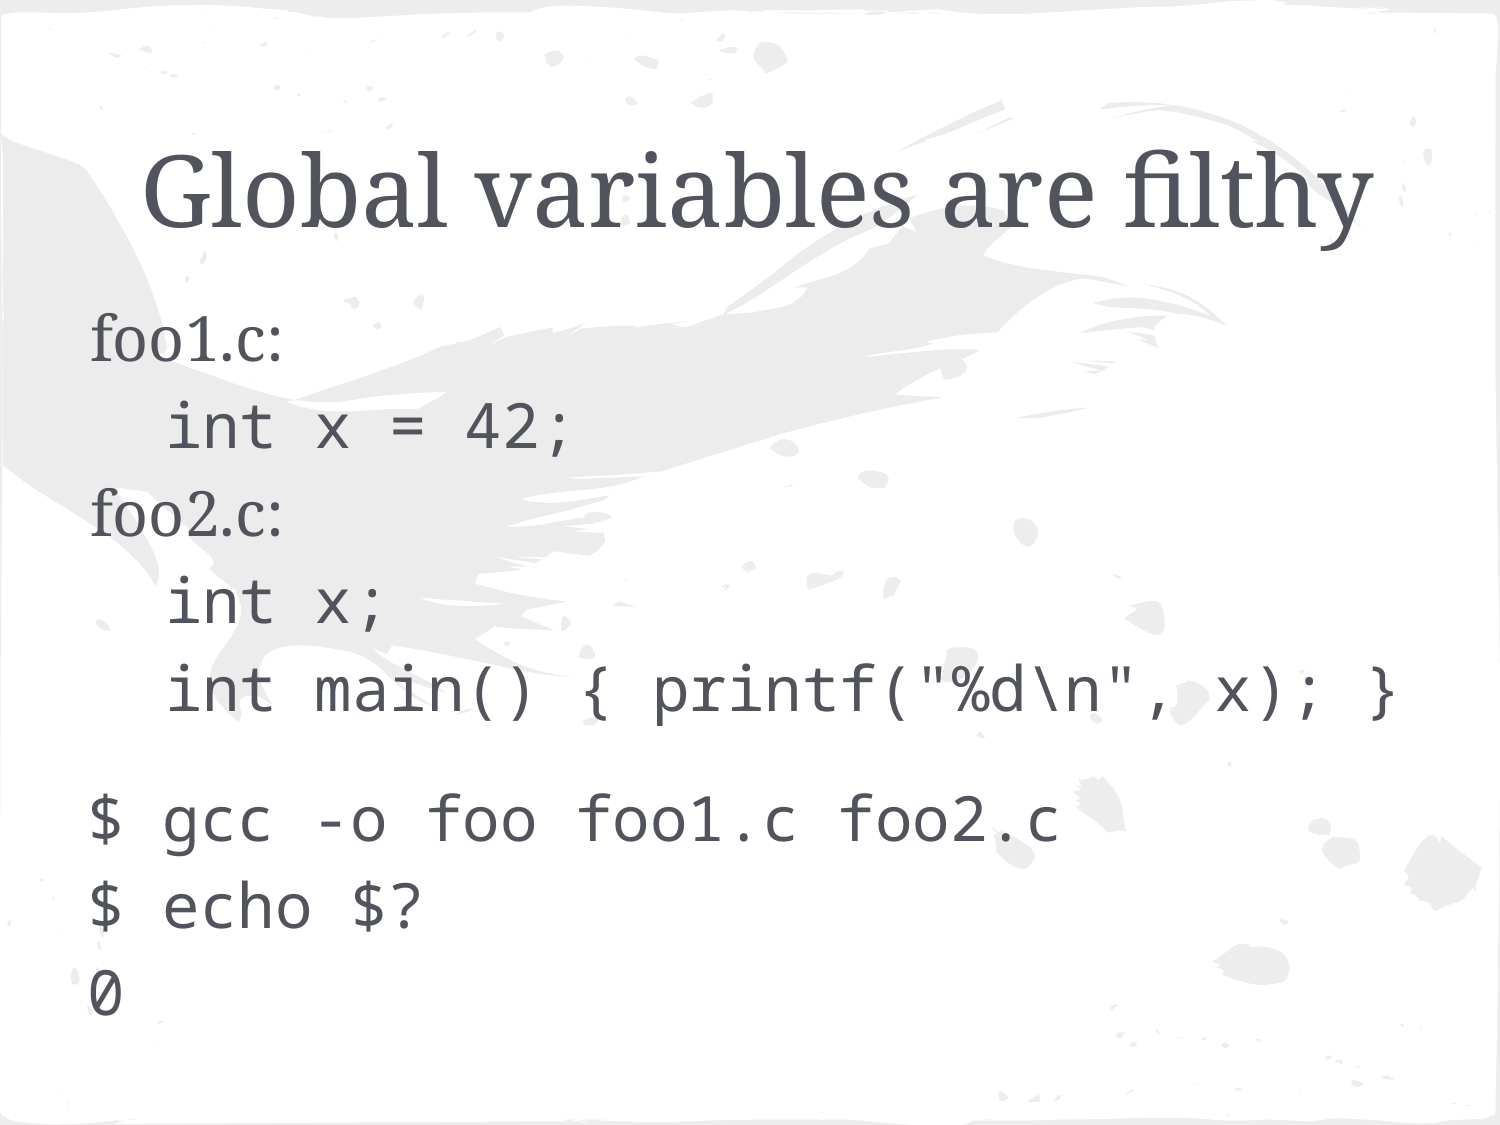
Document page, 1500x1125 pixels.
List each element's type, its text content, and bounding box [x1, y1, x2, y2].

title Global variables are filthy [75, 34, 1425, 263]
list foo1.c: int x = 42; foo2.c: int x; int main() { printf("%d\n", x); } [75, 283, 1425, 743]
text_box $ gcc -o foo foo1.c foo2.c $ echo $? 0 [72, 763, 1427, 1064]
